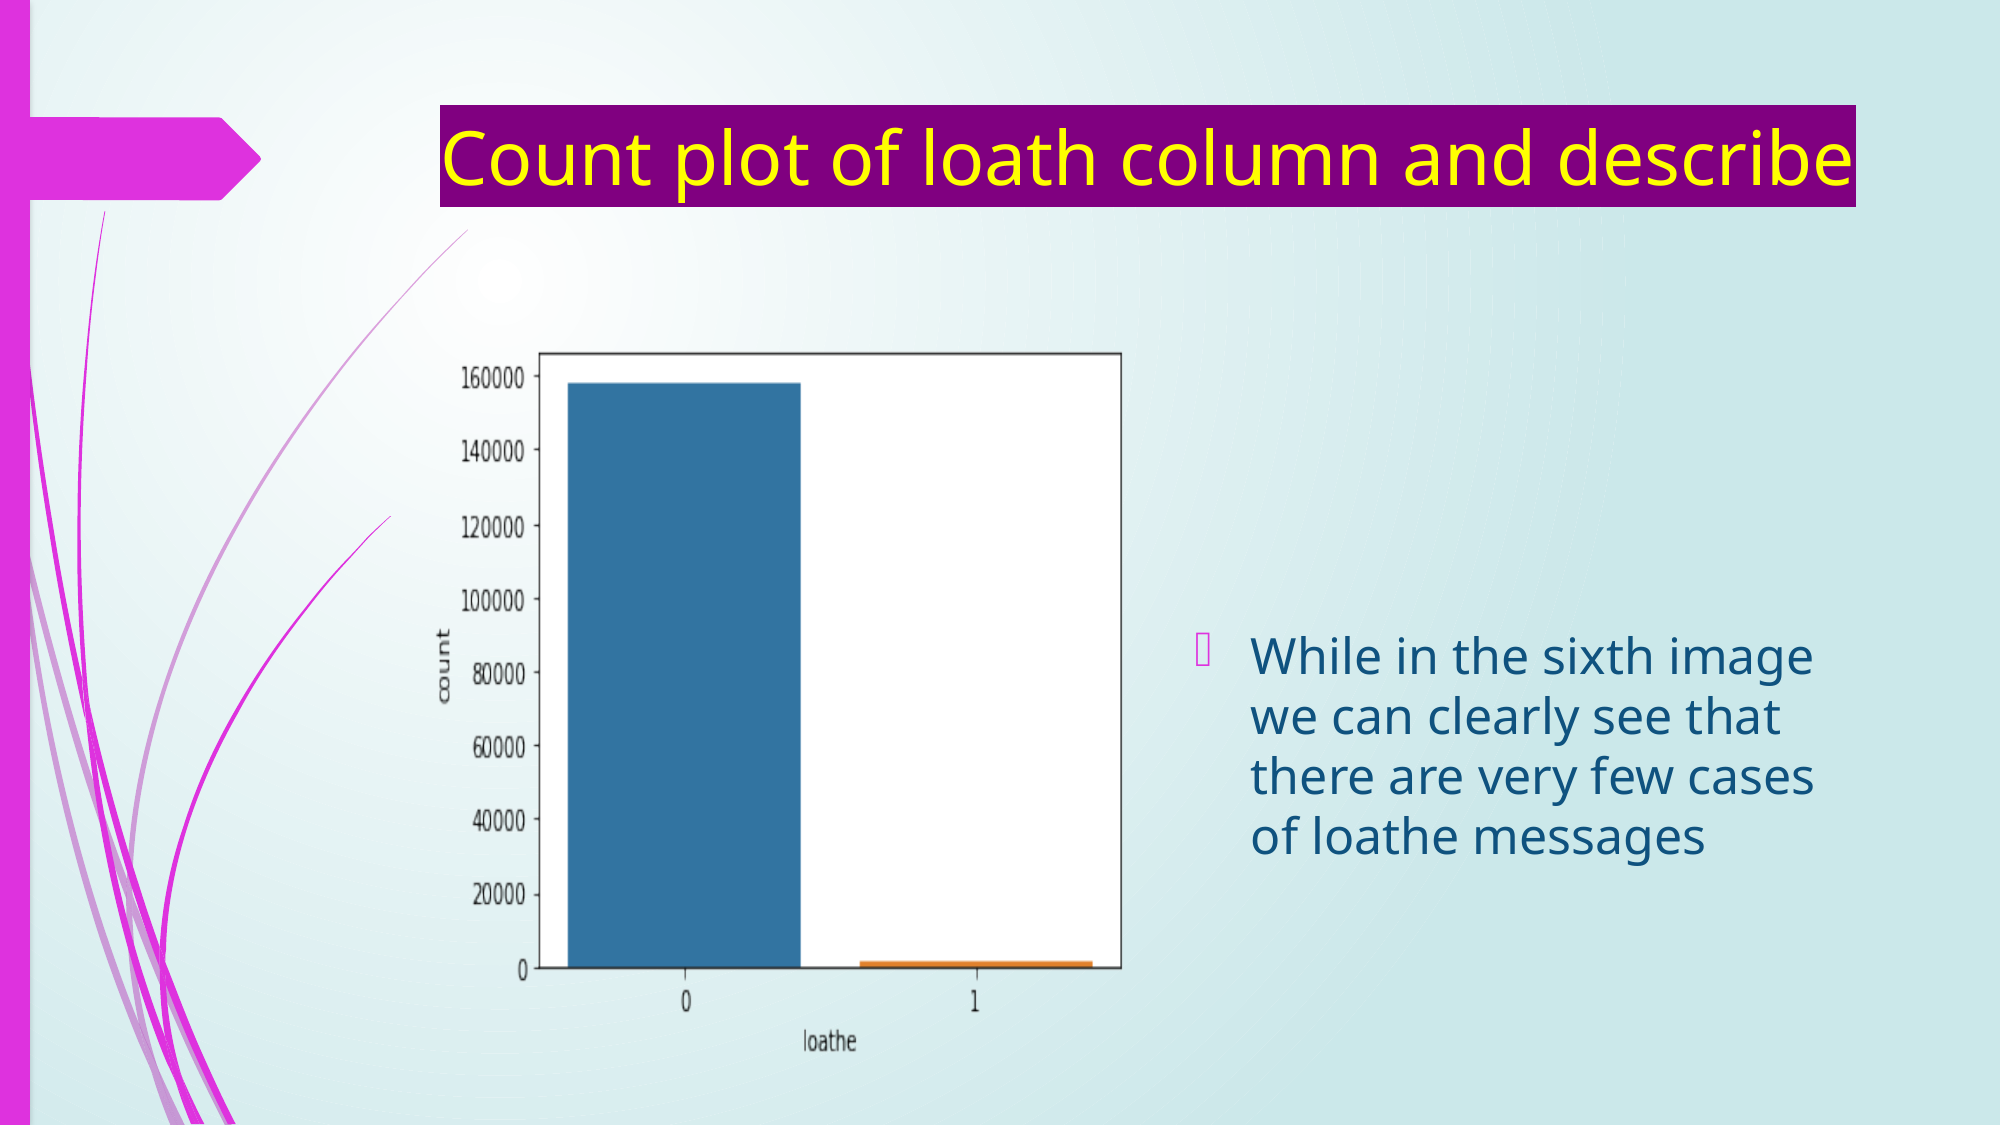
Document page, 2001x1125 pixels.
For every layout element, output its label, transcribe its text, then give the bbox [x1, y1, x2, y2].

title Count plot of loath column and describe [425, 102, 1888, 313]
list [424, 336, 1133, 1075]
list While in the sixth image we can clearly see that there are very few cases of loathe messages [1179, 550, 1888, 1125]
